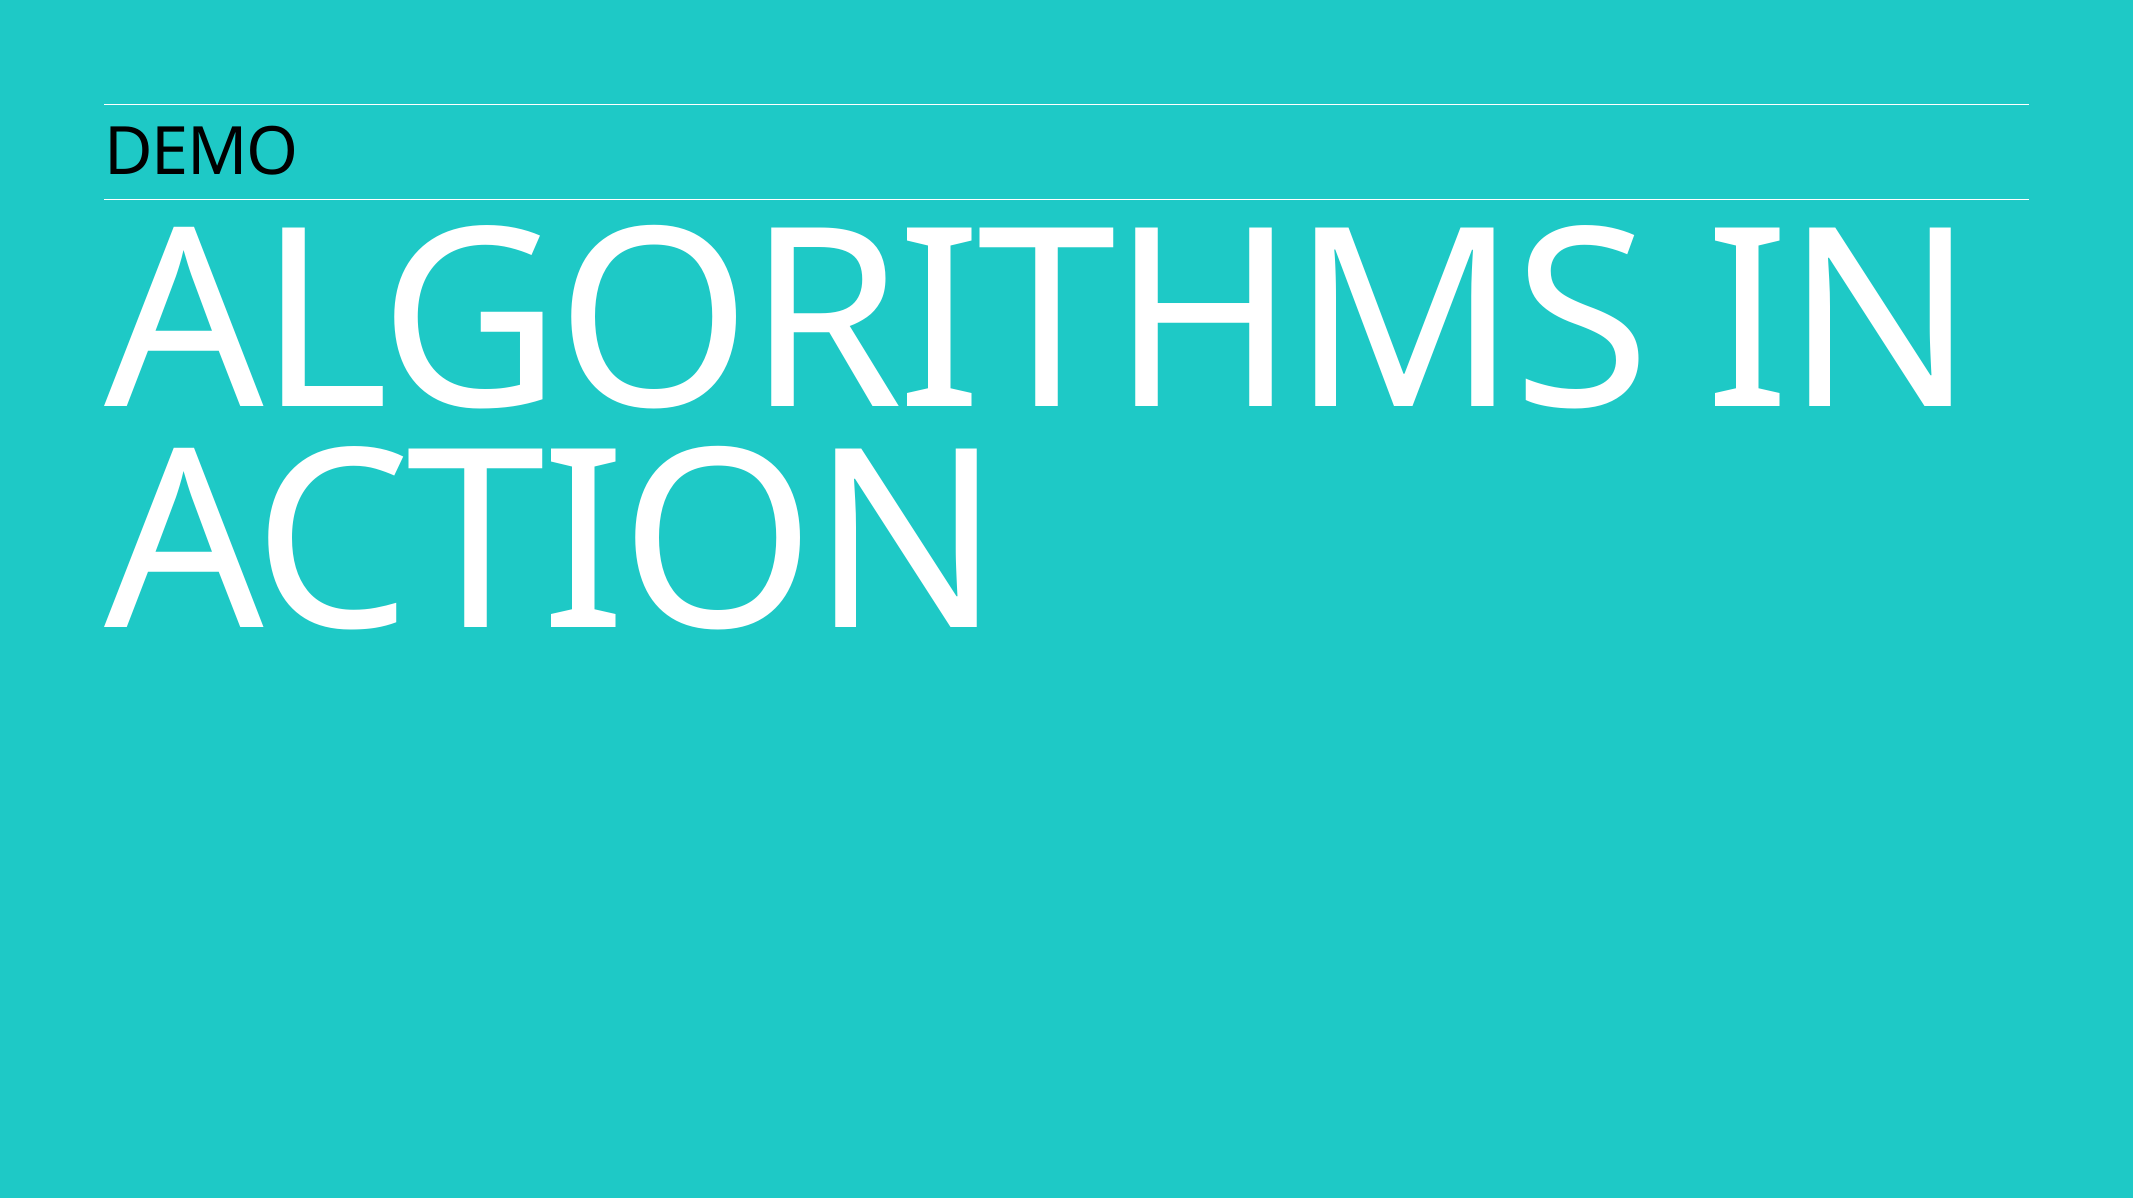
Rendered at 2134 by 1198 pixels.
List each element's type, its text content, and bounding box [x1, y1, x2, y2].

list Demo [103, 120, 1772, 193]
list Algorithms in action [103, 234, 2030, 697]
